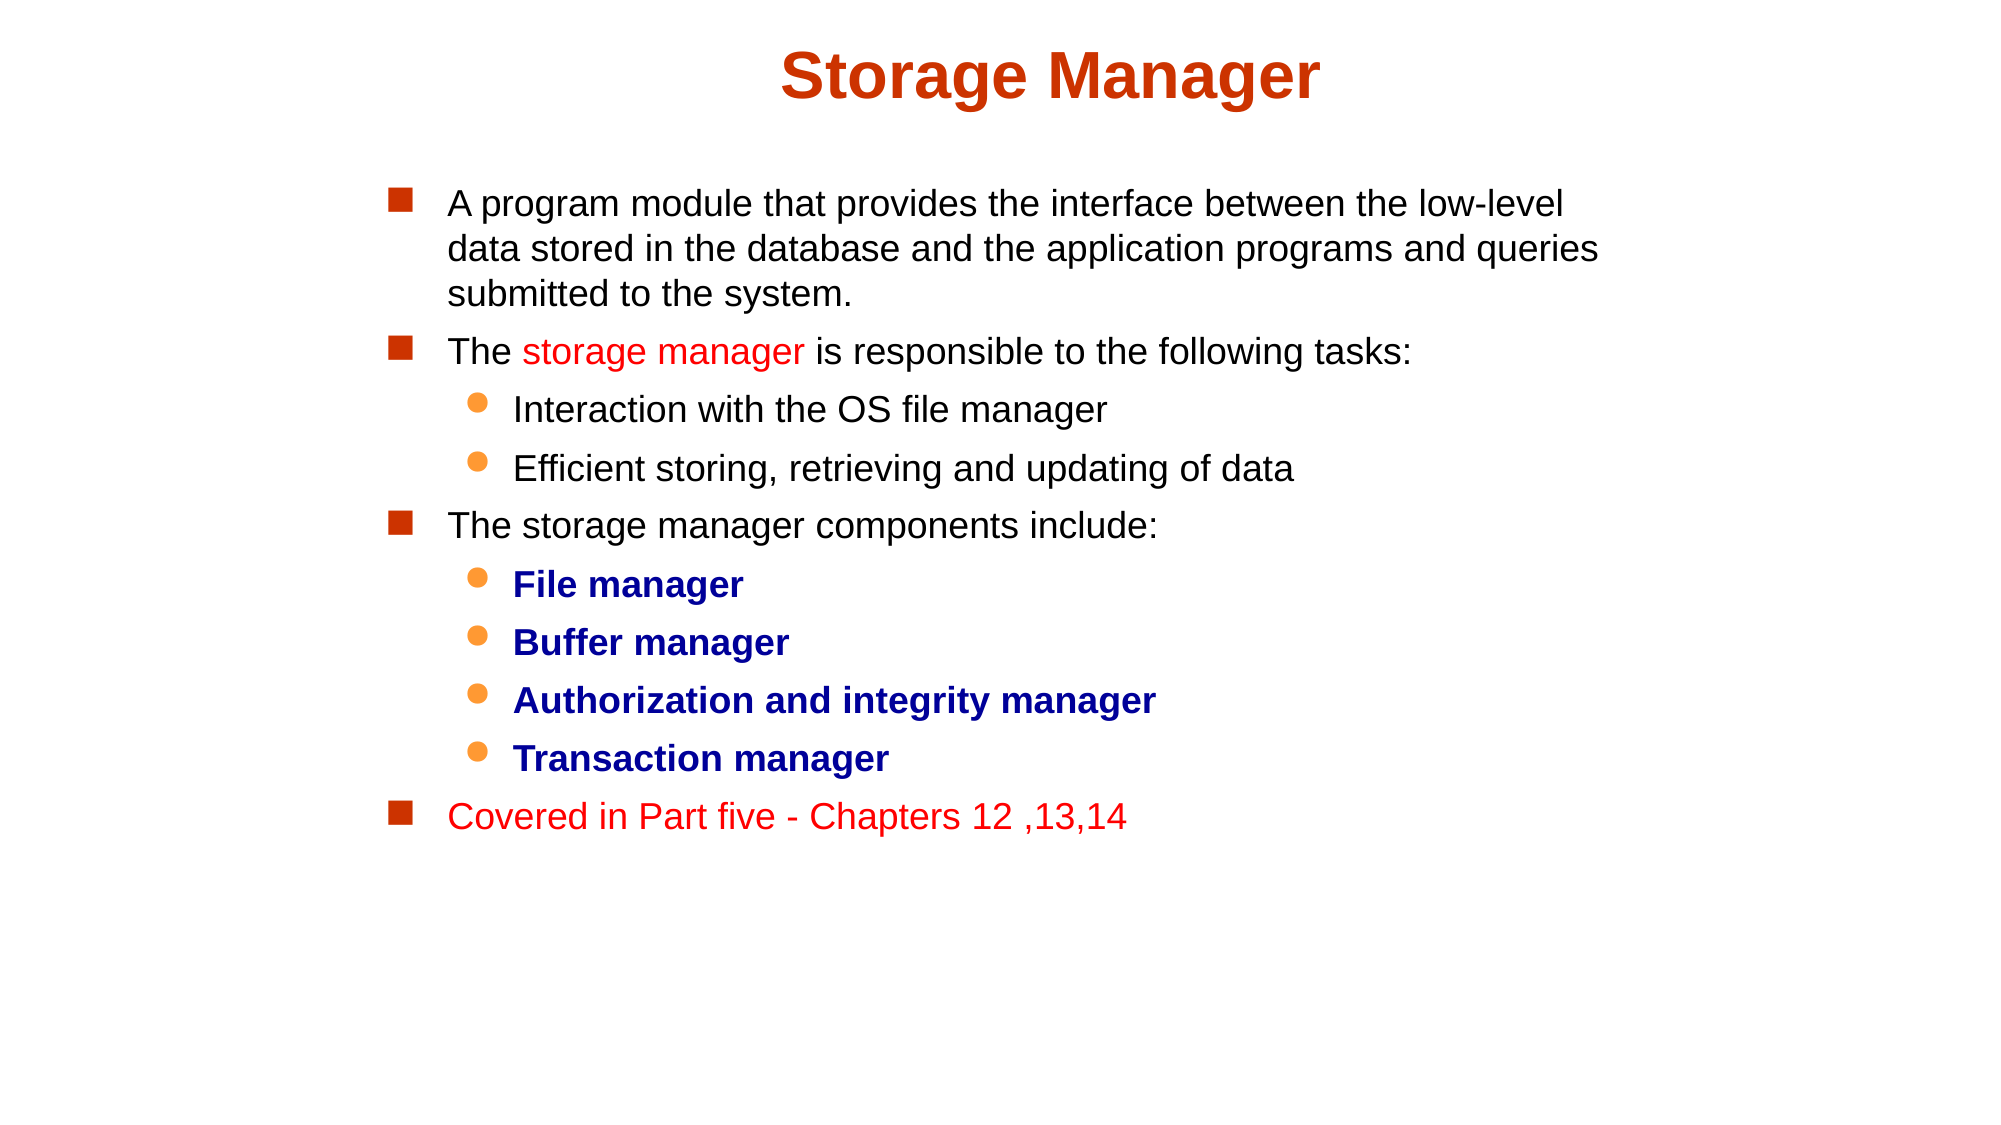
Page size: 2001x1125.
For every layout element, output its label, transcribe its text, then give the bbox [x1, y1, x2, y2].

title Storage Manager [167, 18, 1935, 120]
list A program module that provides the interface between the low-level data stored in the database and the application programs and queries submitted to the system. The storage manager is responsible to the following tasks: Interaction with the OS file manager Efficient storing, retrieving and updating of data The storage manager components include: File manager Buffer manager Authorization and integrity manager Transaction manager Covered in Part five - Chapters 12 ,13,14 [376, 171, 1630, 977]
